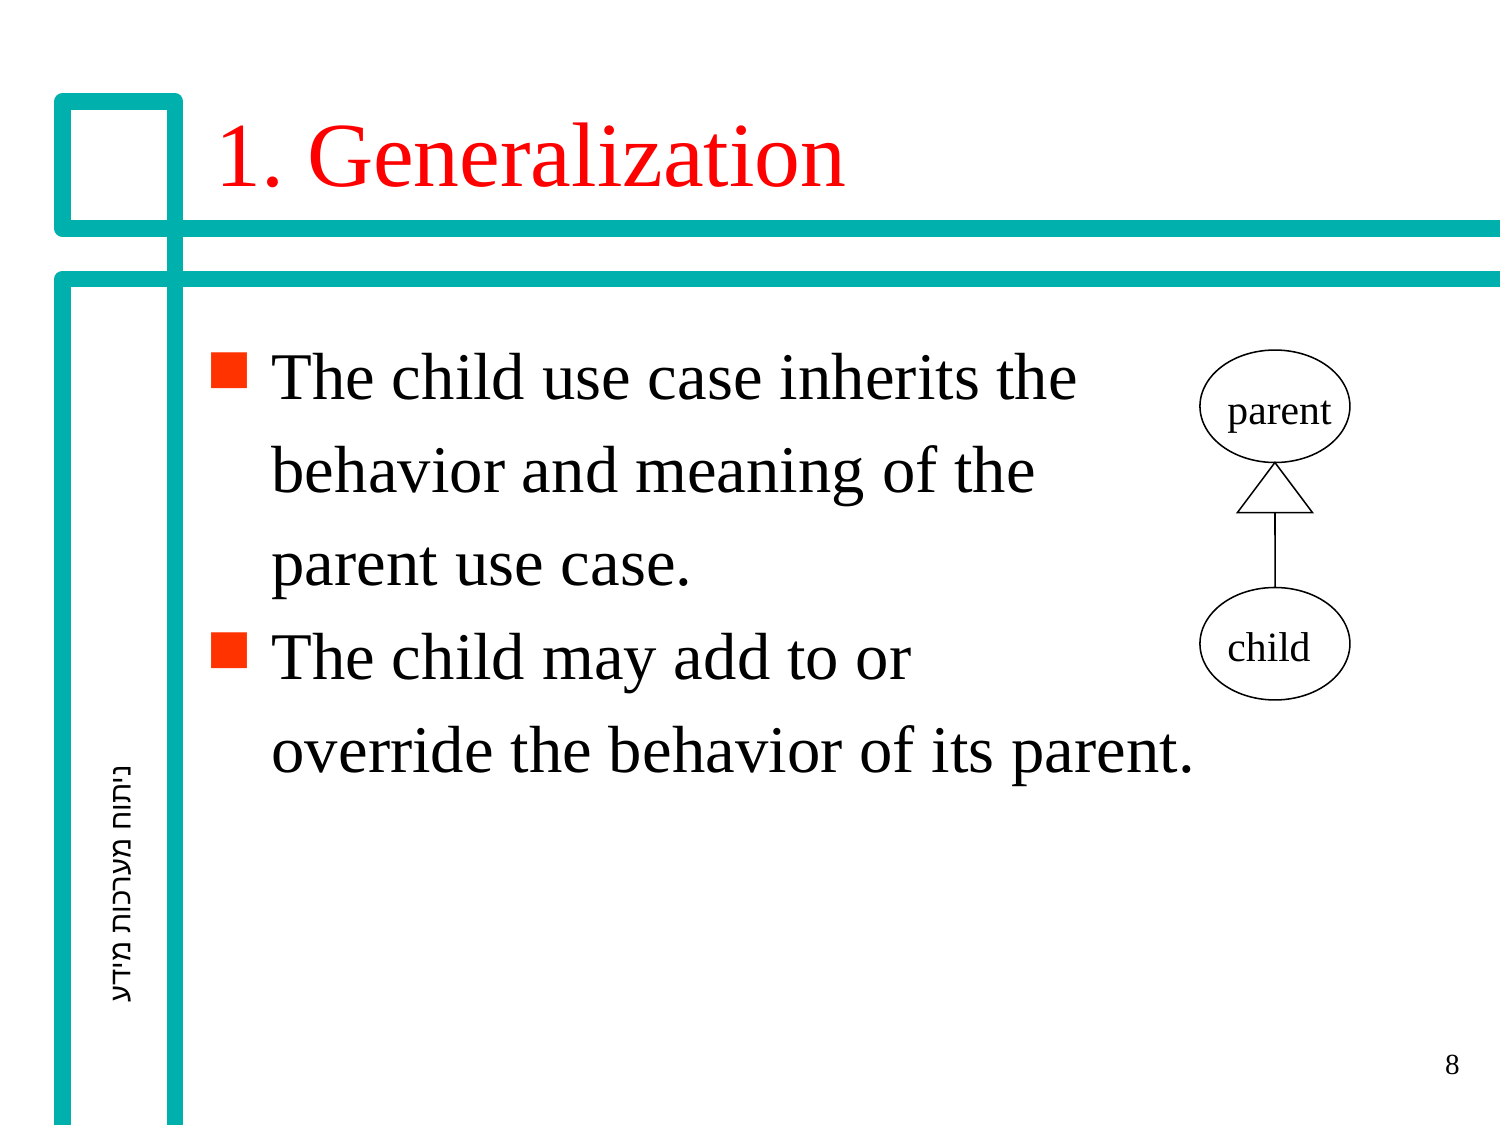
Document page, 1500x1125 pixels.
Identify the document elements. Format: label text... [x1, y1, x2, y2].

slide_number 8 [1162, 1024, 1476, 1101]
title 1. Generalization [199, 34, 1476, 213]
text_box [1199, 349, 1351, 701]
footer ניתוח מערכות מידע [80, 649, 157, 1125]
list The child use case inherits the behavior and meaning of the parent use case. The child may add to or override the behavior of its parent. [199, 324, 1476, 1001]
